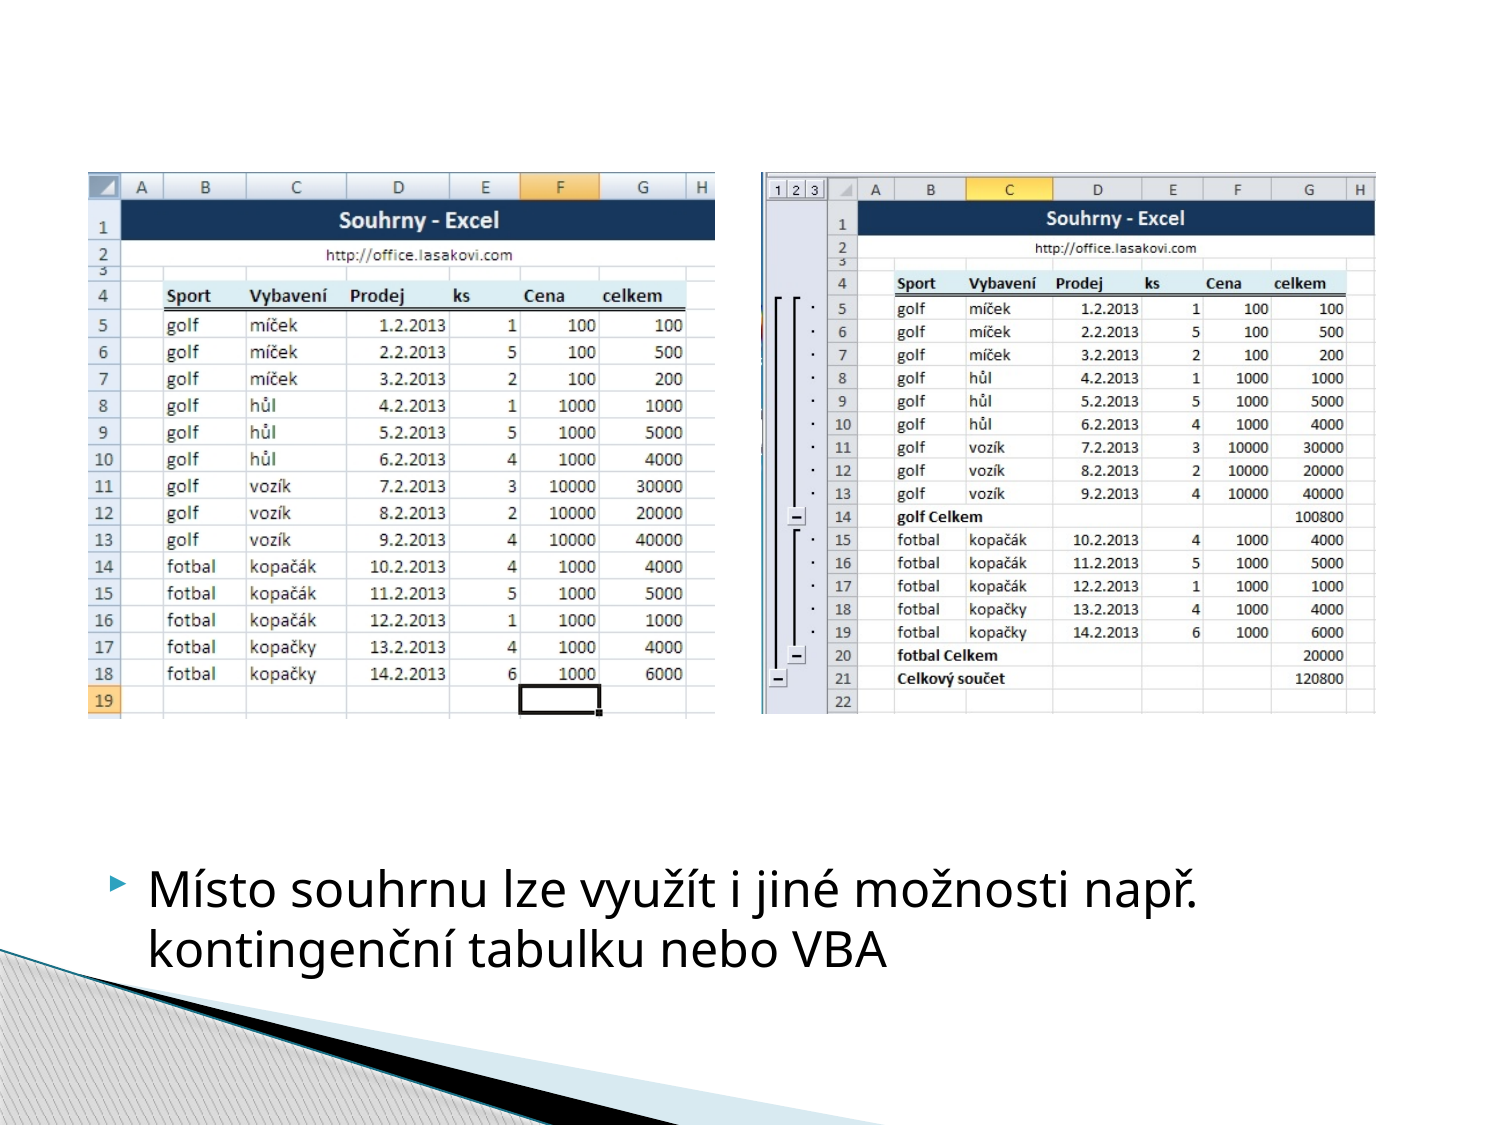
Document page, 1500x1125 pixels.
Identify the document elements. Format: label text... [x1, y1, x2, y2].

picture [761, 172, 1377, 714]
picture [88, 172, 715, 719]
list Místo souhrnu lze využít i jiné možnosti např. kontingenční tabulku nebo VBA [75, 243, 1425, 986]
